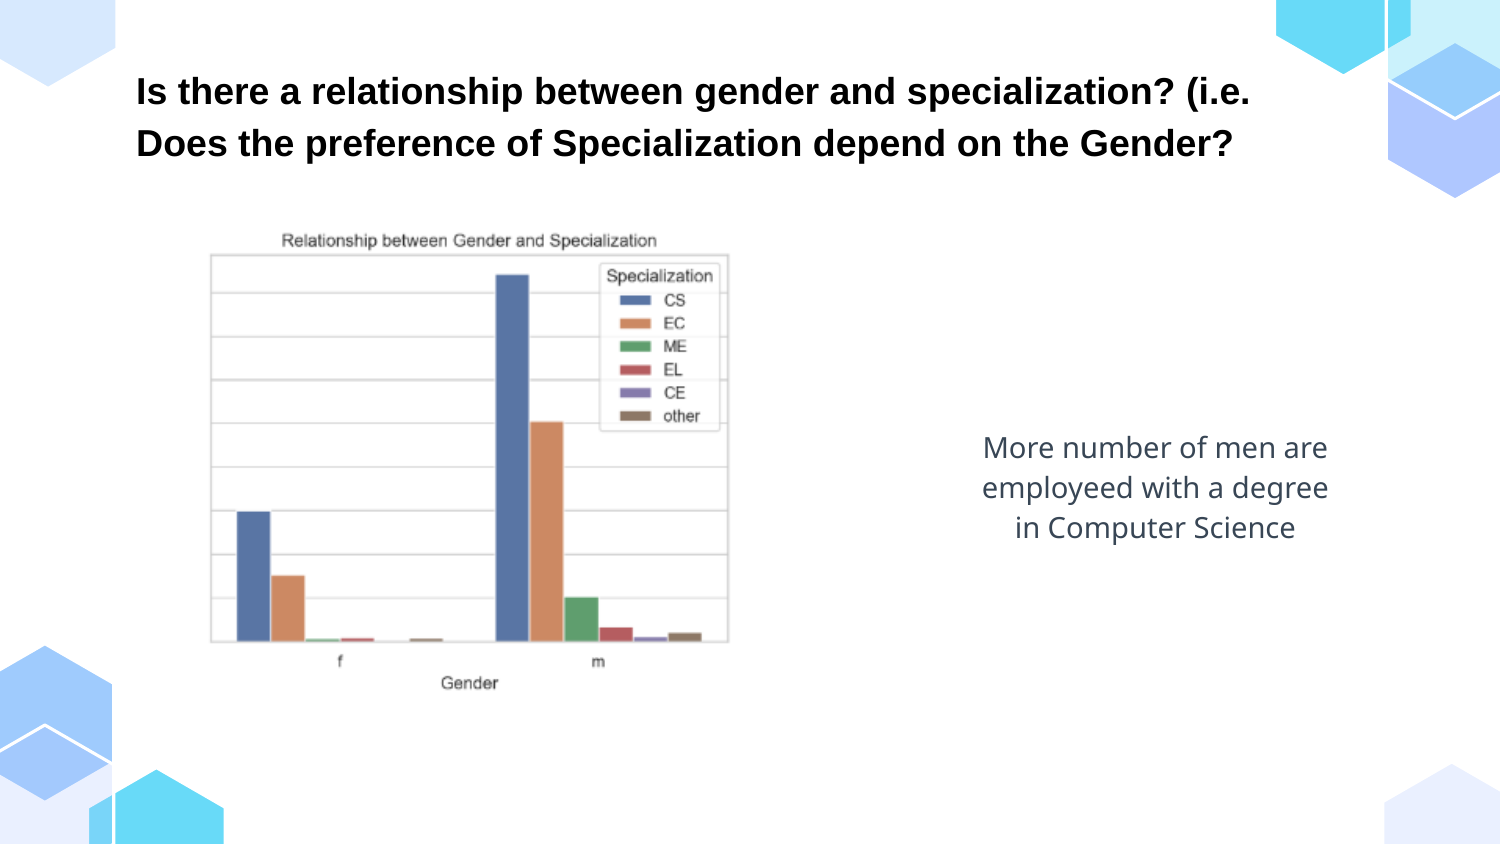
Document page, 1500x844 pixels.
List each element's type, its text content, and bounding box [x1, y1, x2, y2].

subtitle More number of men are employeed with a degree in Computer Science [962, 409, 1349, 554]
text_box Is there a relationship between gender and specialization? (i.e. Does the preference of Specialization depend on the Gender? [121, 46, 1292, 231]
picture [197, 229, 749, 692]
